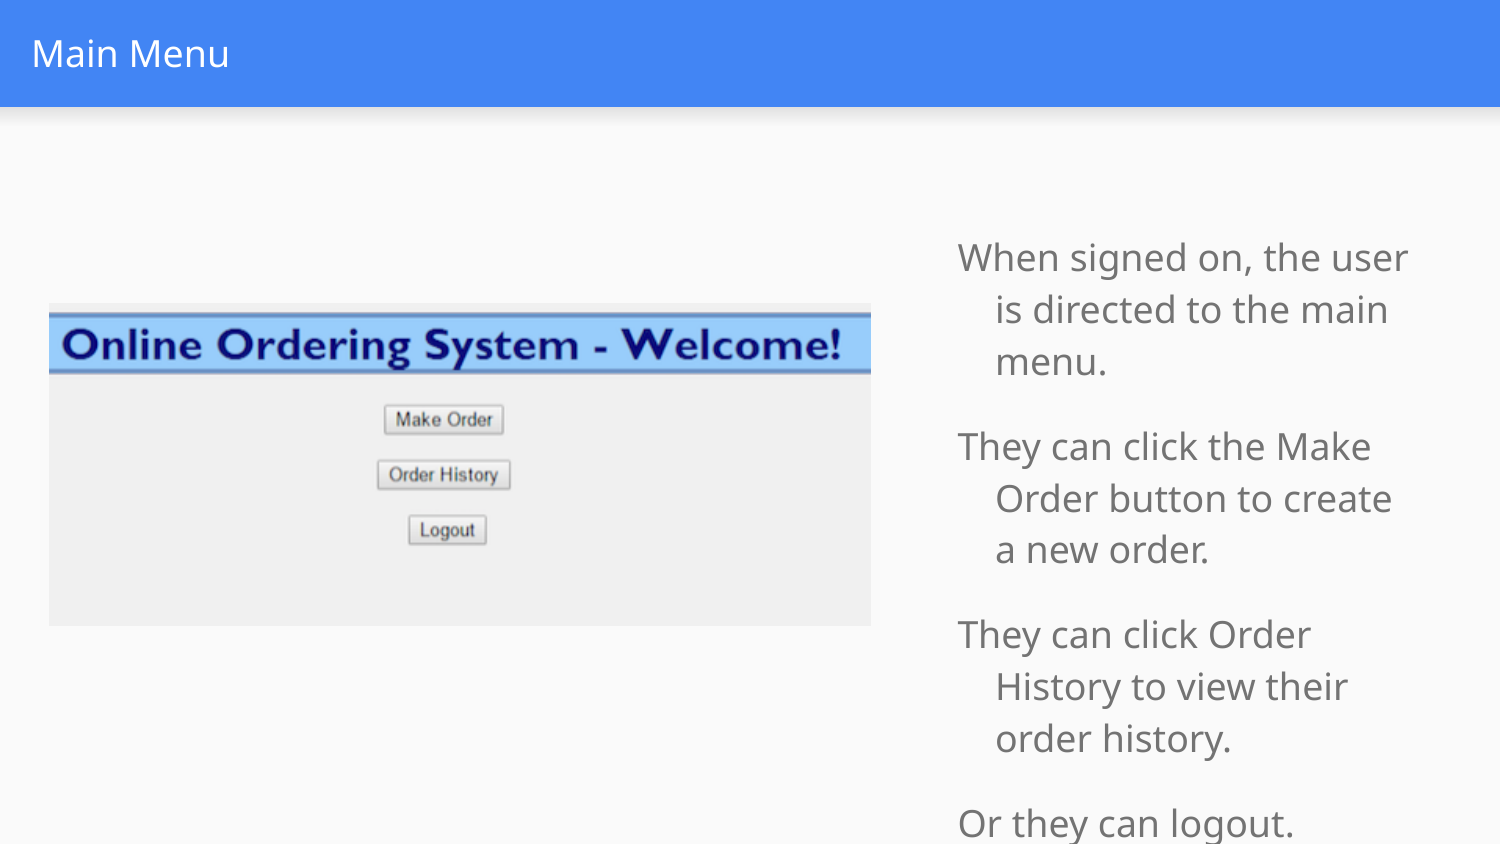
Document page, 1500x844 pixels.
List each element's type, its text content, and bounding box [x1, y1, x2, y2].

list When signed on, the user is directed to the main menu. They can click the Make Order button to create a new order. They can click Order History to view their order history. Or they can logout. [904, 212, 1431, 772]
picture [49, 303, 871, 626]
title Main Menu [16, 2, 1464, 102]
